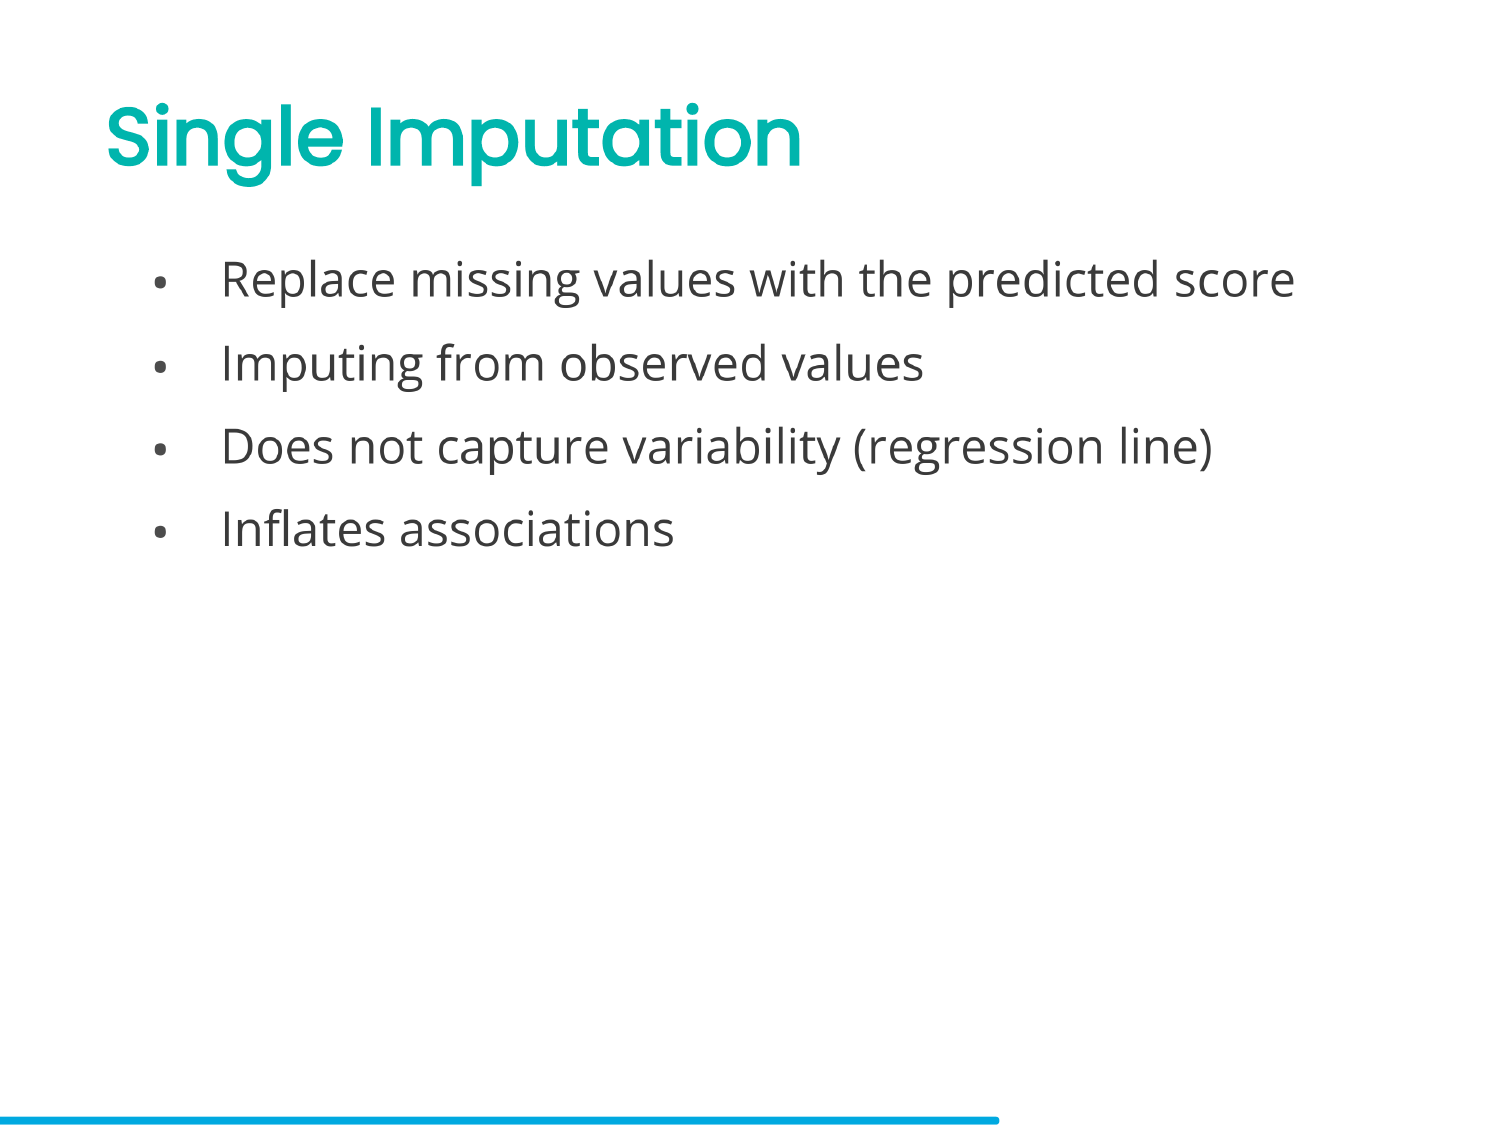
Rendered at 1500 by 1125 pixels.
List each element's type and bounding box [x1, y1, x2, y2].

list [0, 0, 1500, 1125]
